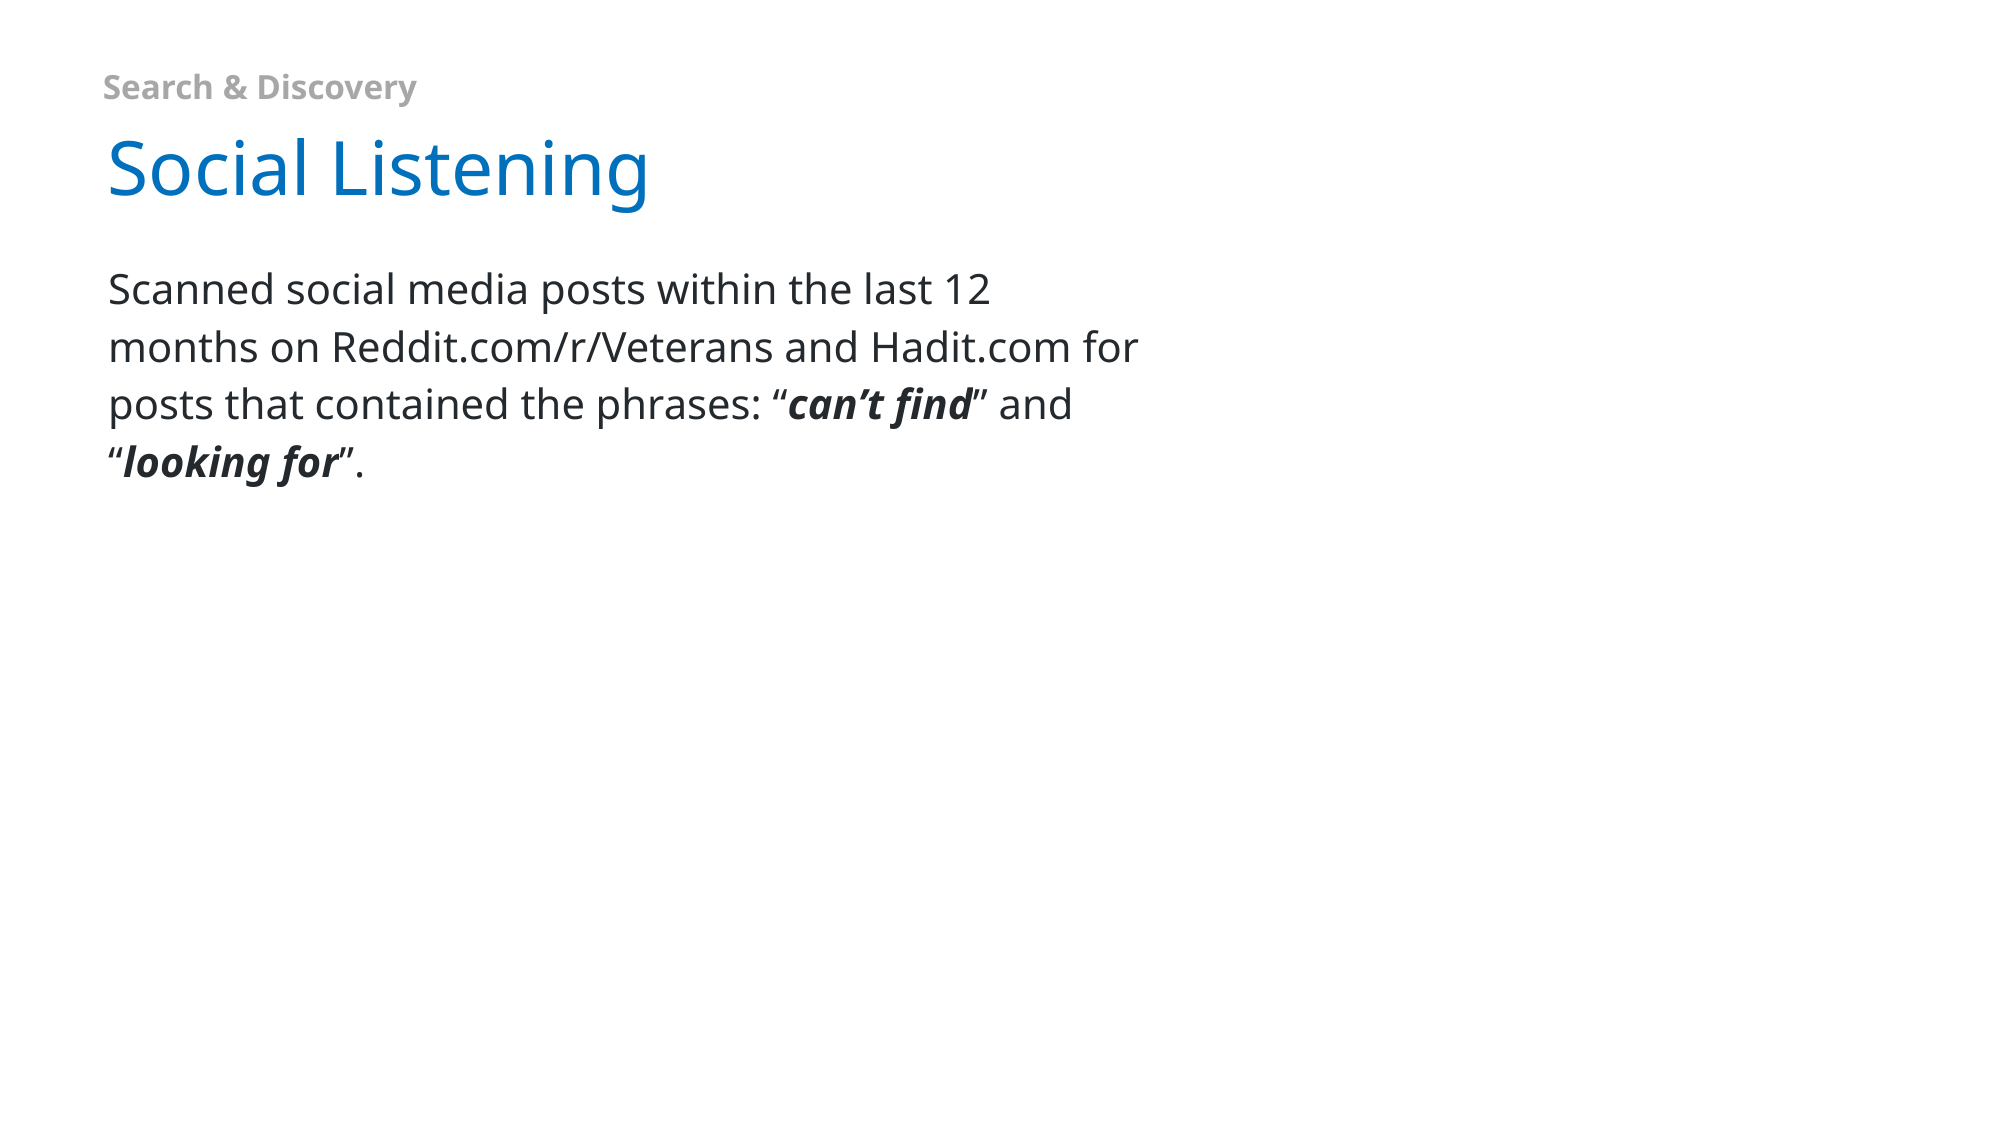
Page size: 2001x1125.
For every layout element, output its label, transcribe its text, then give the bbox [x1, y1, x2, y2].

text_box Search & Discovery [95, 52, 1218, 112]
text_box Social Listening [99, 112, 1750, 212]
list Scanned social media posts within the last 12 months on Reddit.com/r/Veterans and Hadit.com for posts that contained the phrases: “can’t find” and “looking for”. [100, 248, 1148, 906]
